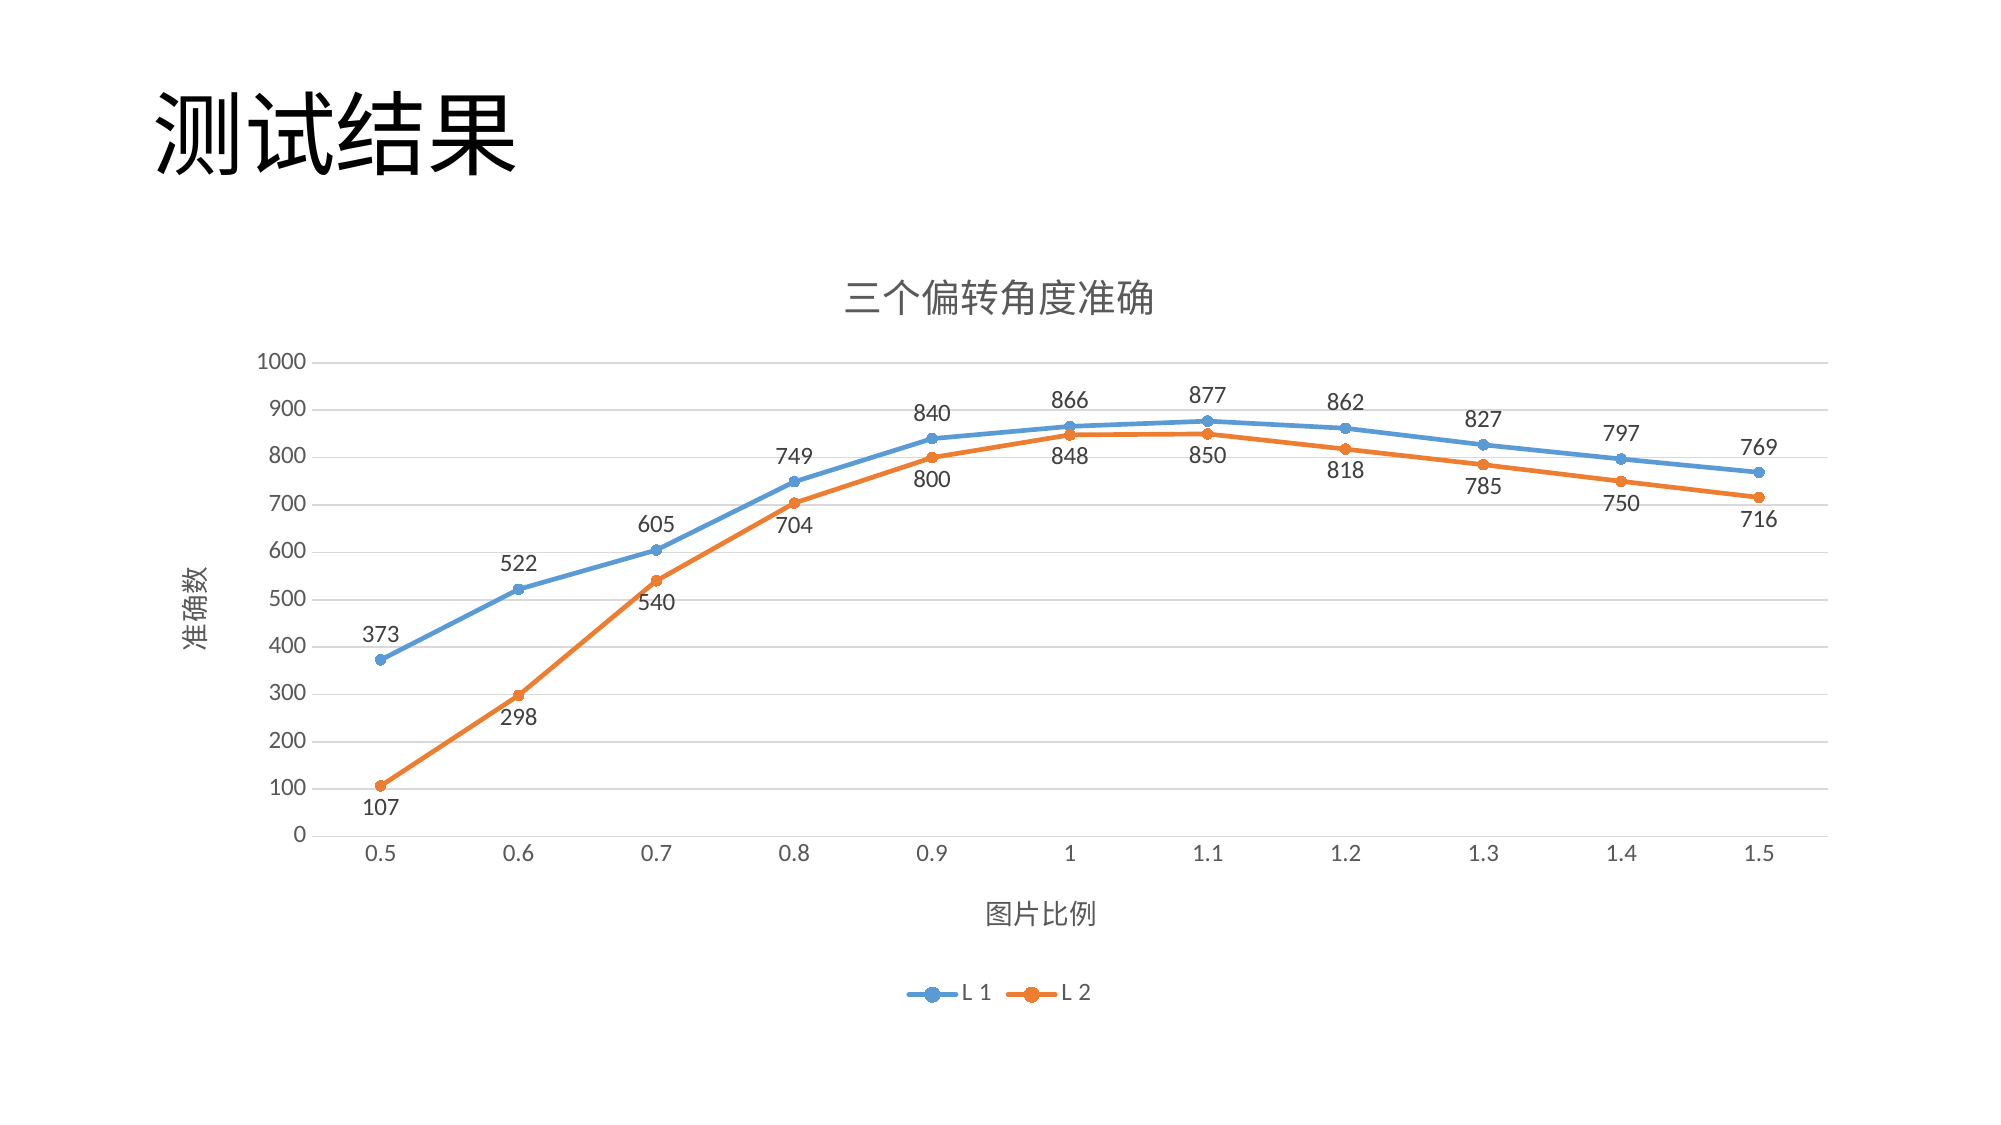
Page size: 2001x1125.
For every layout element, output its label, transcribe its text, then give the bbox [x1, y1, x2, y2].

chart [137, 231, 1863, 1014]
title 测试结果 [137, 59, 1863, 217]
